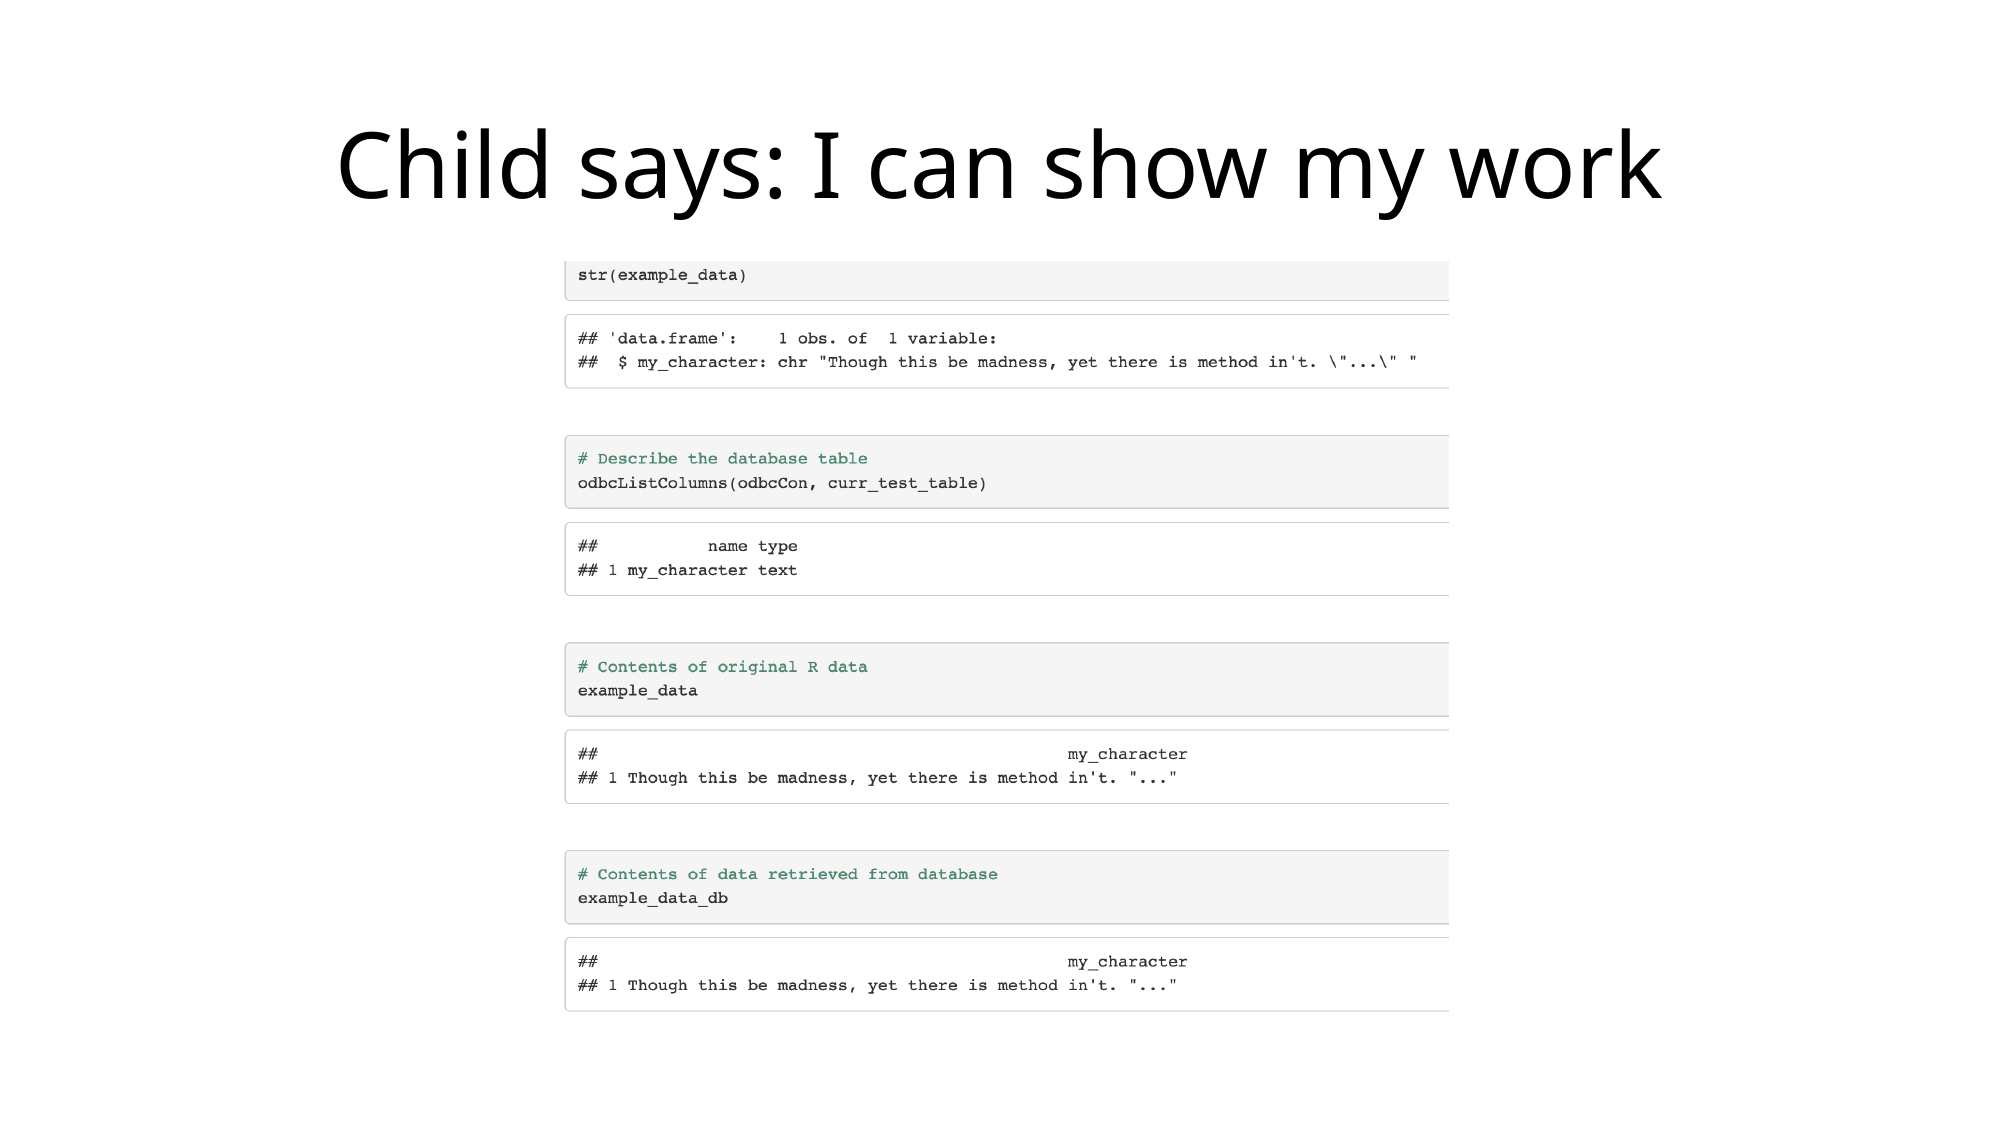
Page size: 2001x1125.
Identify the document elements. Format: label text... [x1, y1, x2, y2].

title Child says: I can show my work [137, 59, 1863, 278]
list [551, 261, 1449, 1016]
